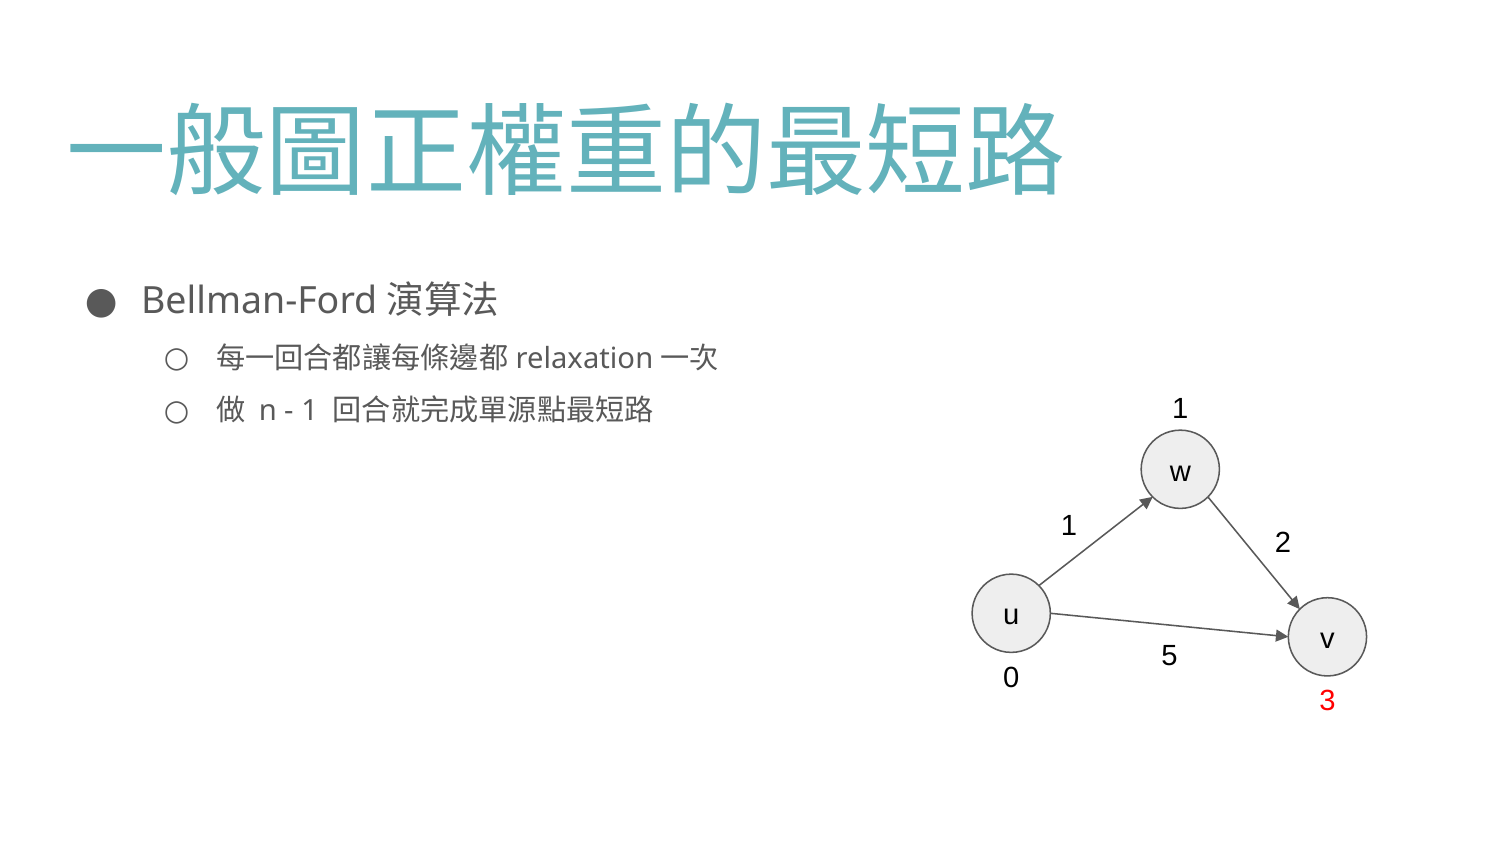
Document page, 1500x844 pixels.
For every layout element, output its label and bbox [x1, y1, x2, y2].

list [51, 239, 1449, 750]
title [51, 72, 1449, 221]
text_box [952, 374, 1387, 731]
